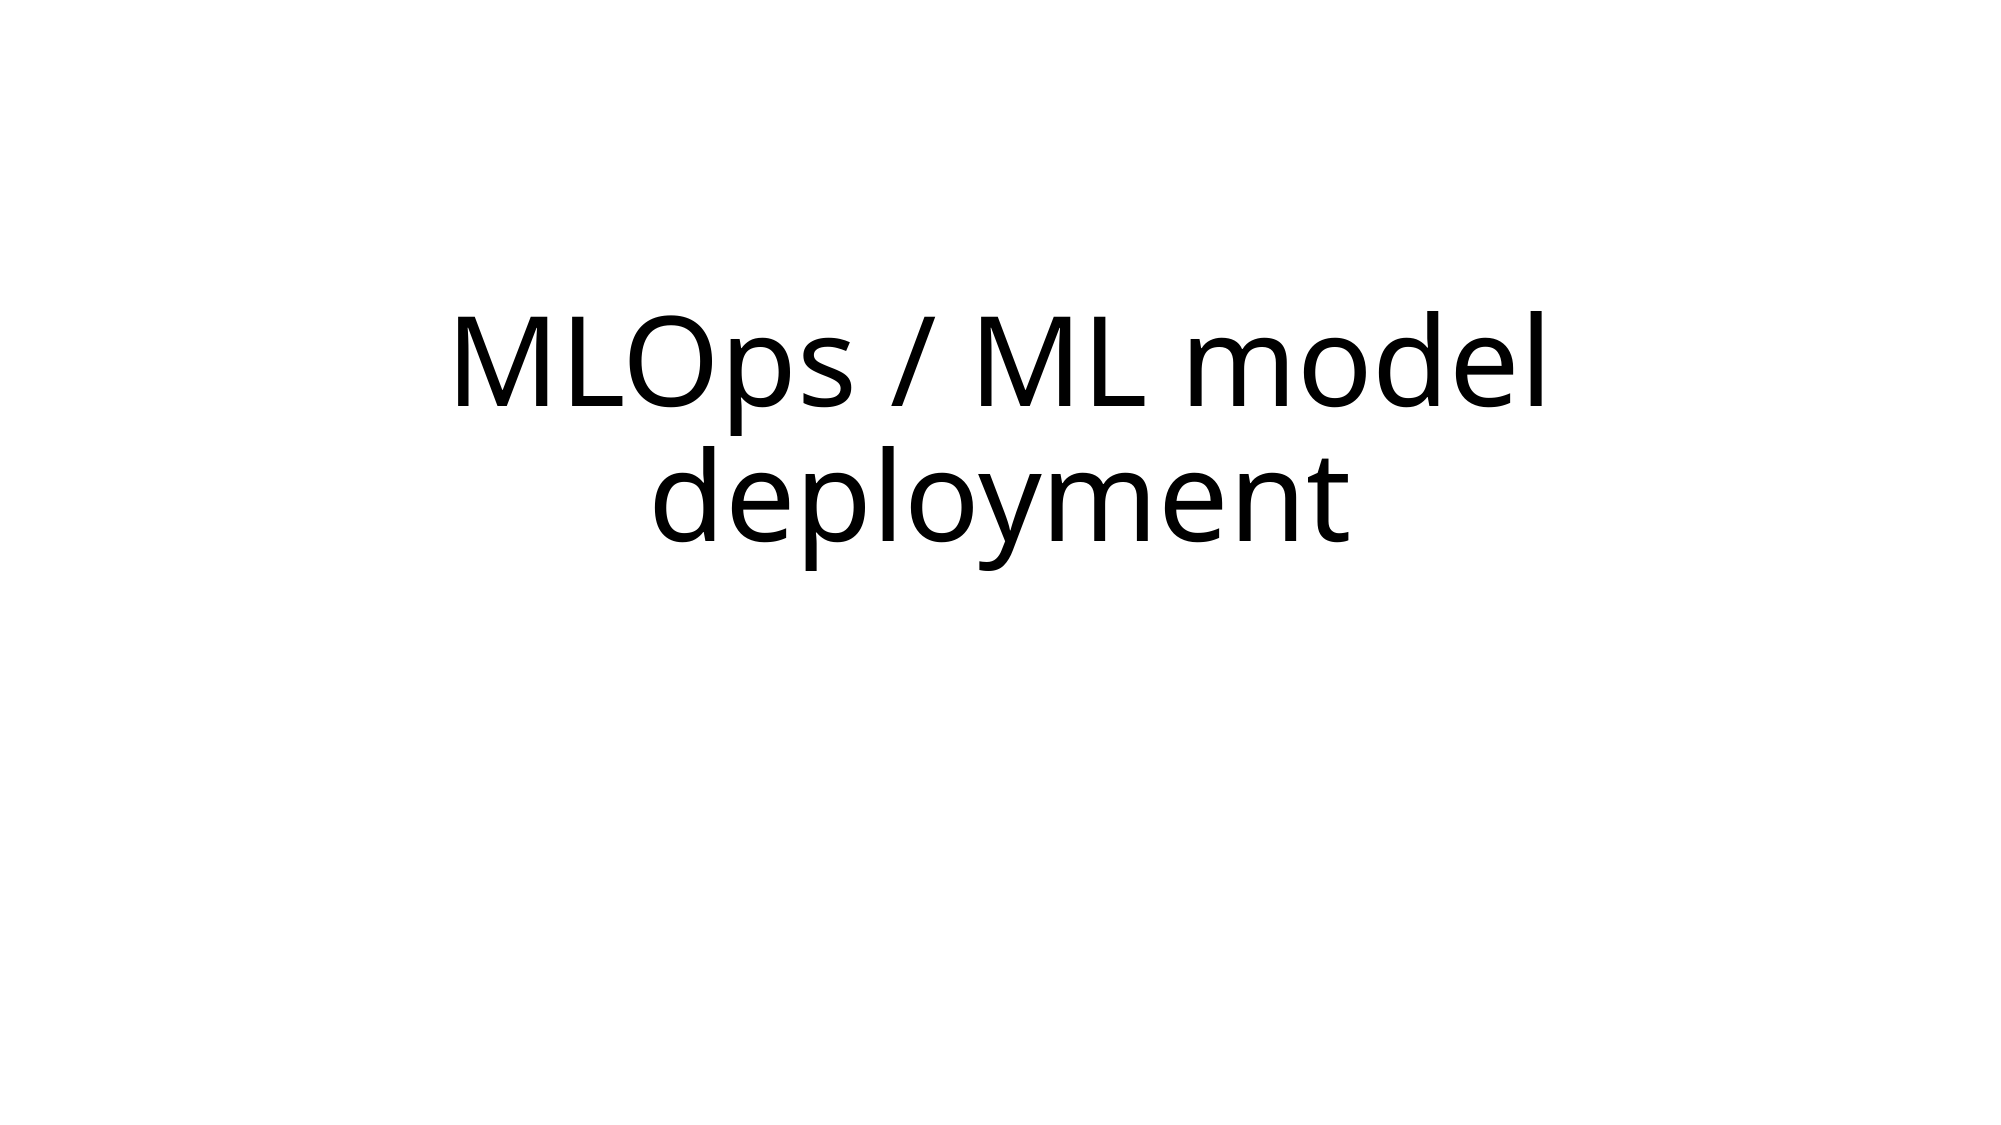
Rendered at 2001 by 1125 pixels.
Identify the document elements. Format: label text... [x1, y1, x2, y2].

title MLOps / ML model deployment [249, 184, 1750, 576]
